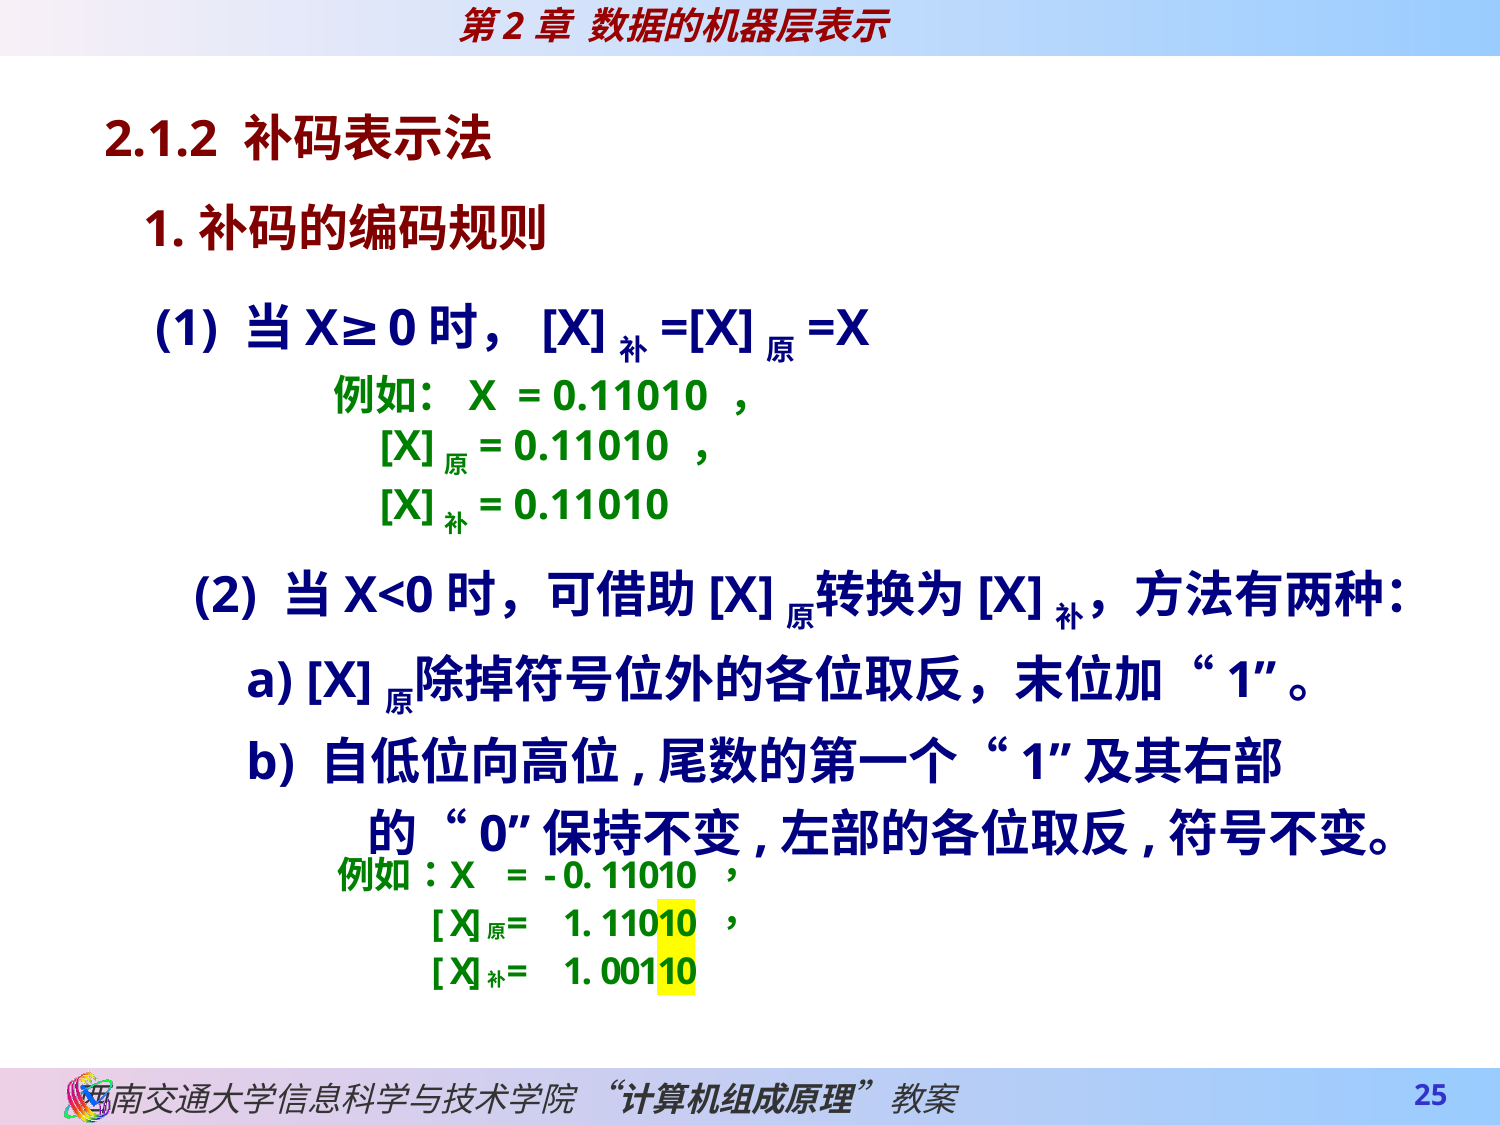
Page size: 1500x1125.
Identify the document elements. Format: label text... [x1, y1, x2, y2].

text_box (2) 当X<0时，可借助[X]原转换为[X]补，方法有两种： a) [X]原除掉符号位外的各位取反，末位加“1”。 b) 自低位向高位,尾数的第一个“1”及其右部的“0”保持不变,左部的各位取反,符号不变。 [179, 540, 1500, 870]
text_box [206, 851, 1376, 1000]
picture [62, 1068, 114, 1124]
text_box (1) 当X≥0时，[X]补=[X]原=X [102, 252, 1232, 374]
text_box 2.1.2 补码表示法 1.补码的编码规则 [89, 68, 936, 264]
text_box 例如：X = 0.11010 ， [X]原= 0.11010 ， [X]补= 0.11010 [195, 361, 1184, 540]
